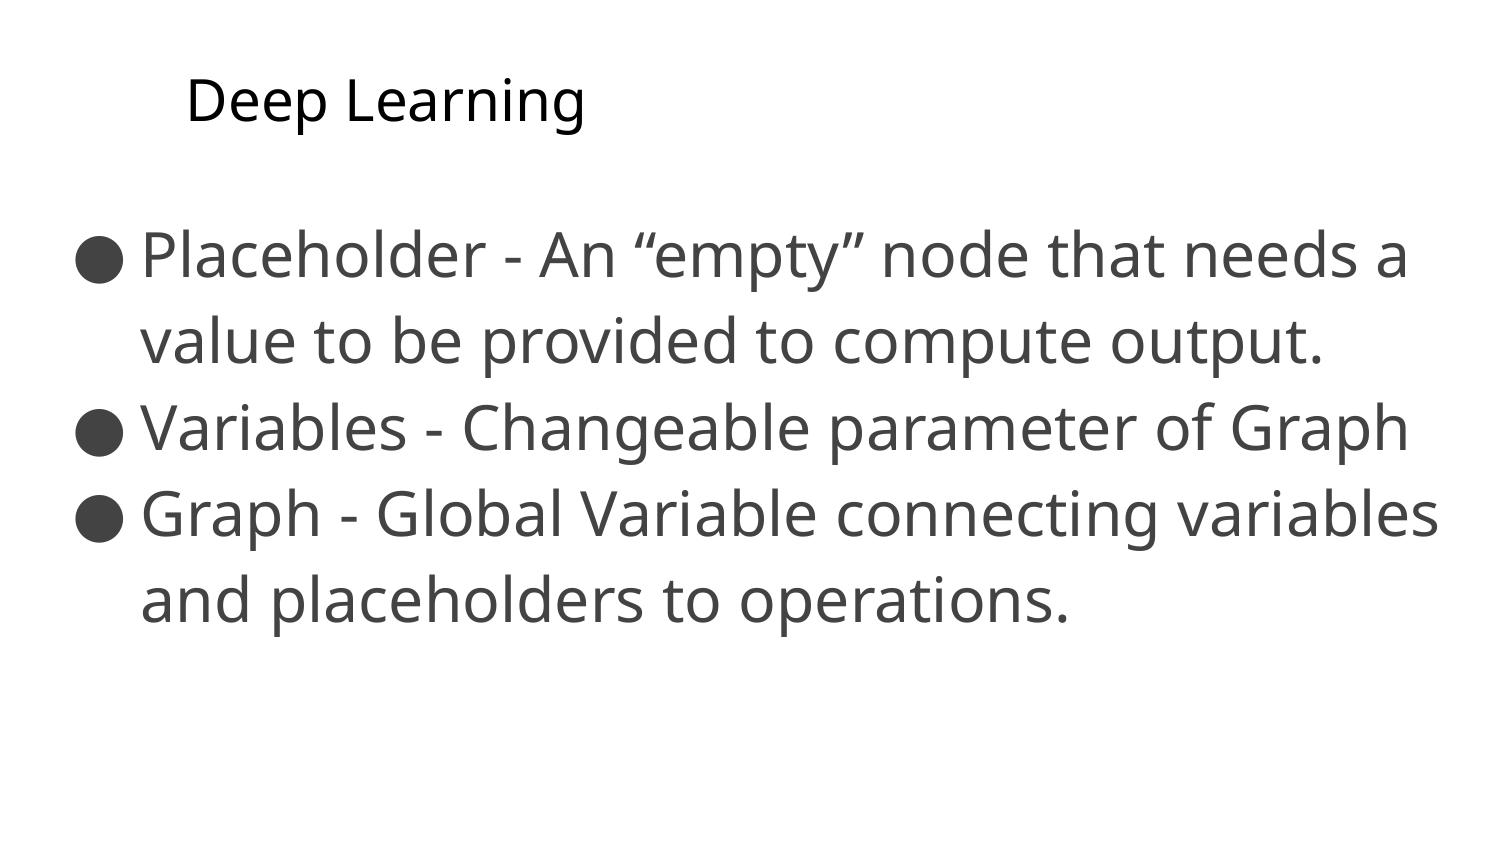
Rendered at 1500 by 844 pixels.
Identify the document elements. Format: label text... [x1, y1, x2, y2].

text_box Deep Learning [171, 48, 1449, 143]
text_box Placeholder - An “empty” node that needs a value to be provided to compute output. Variables - Changeable parameter of Graph Graph - Global Variable connecting variables and placeholders to operations. [51, 189, 1492, 750]
